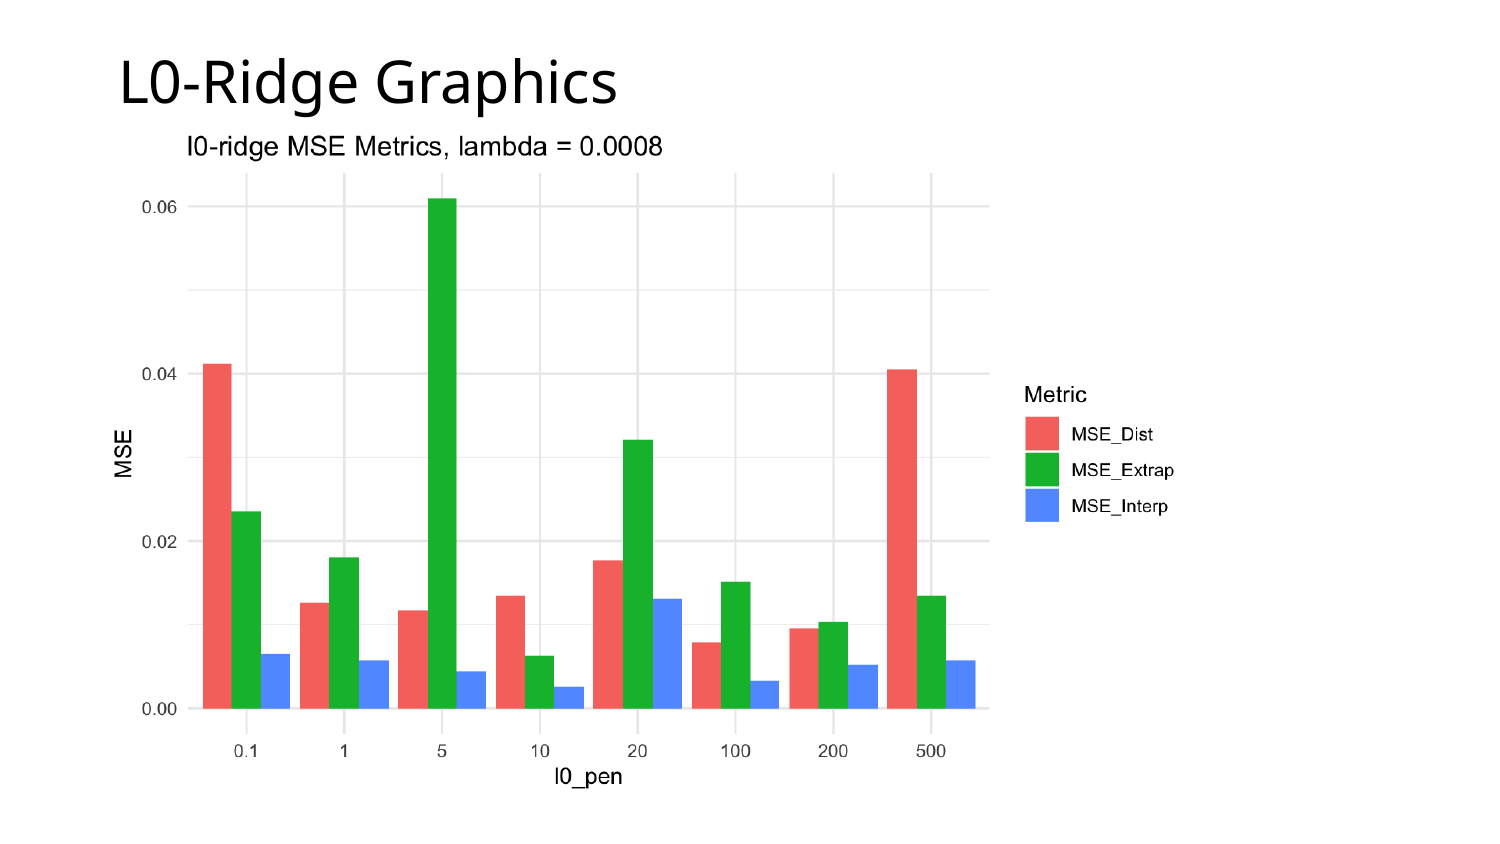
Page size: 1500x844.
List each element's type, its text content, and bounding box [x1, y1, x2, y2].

title L0-Ridge Graphics [103, 44, 1386, 125]
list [103, 124, 1197, 799]
